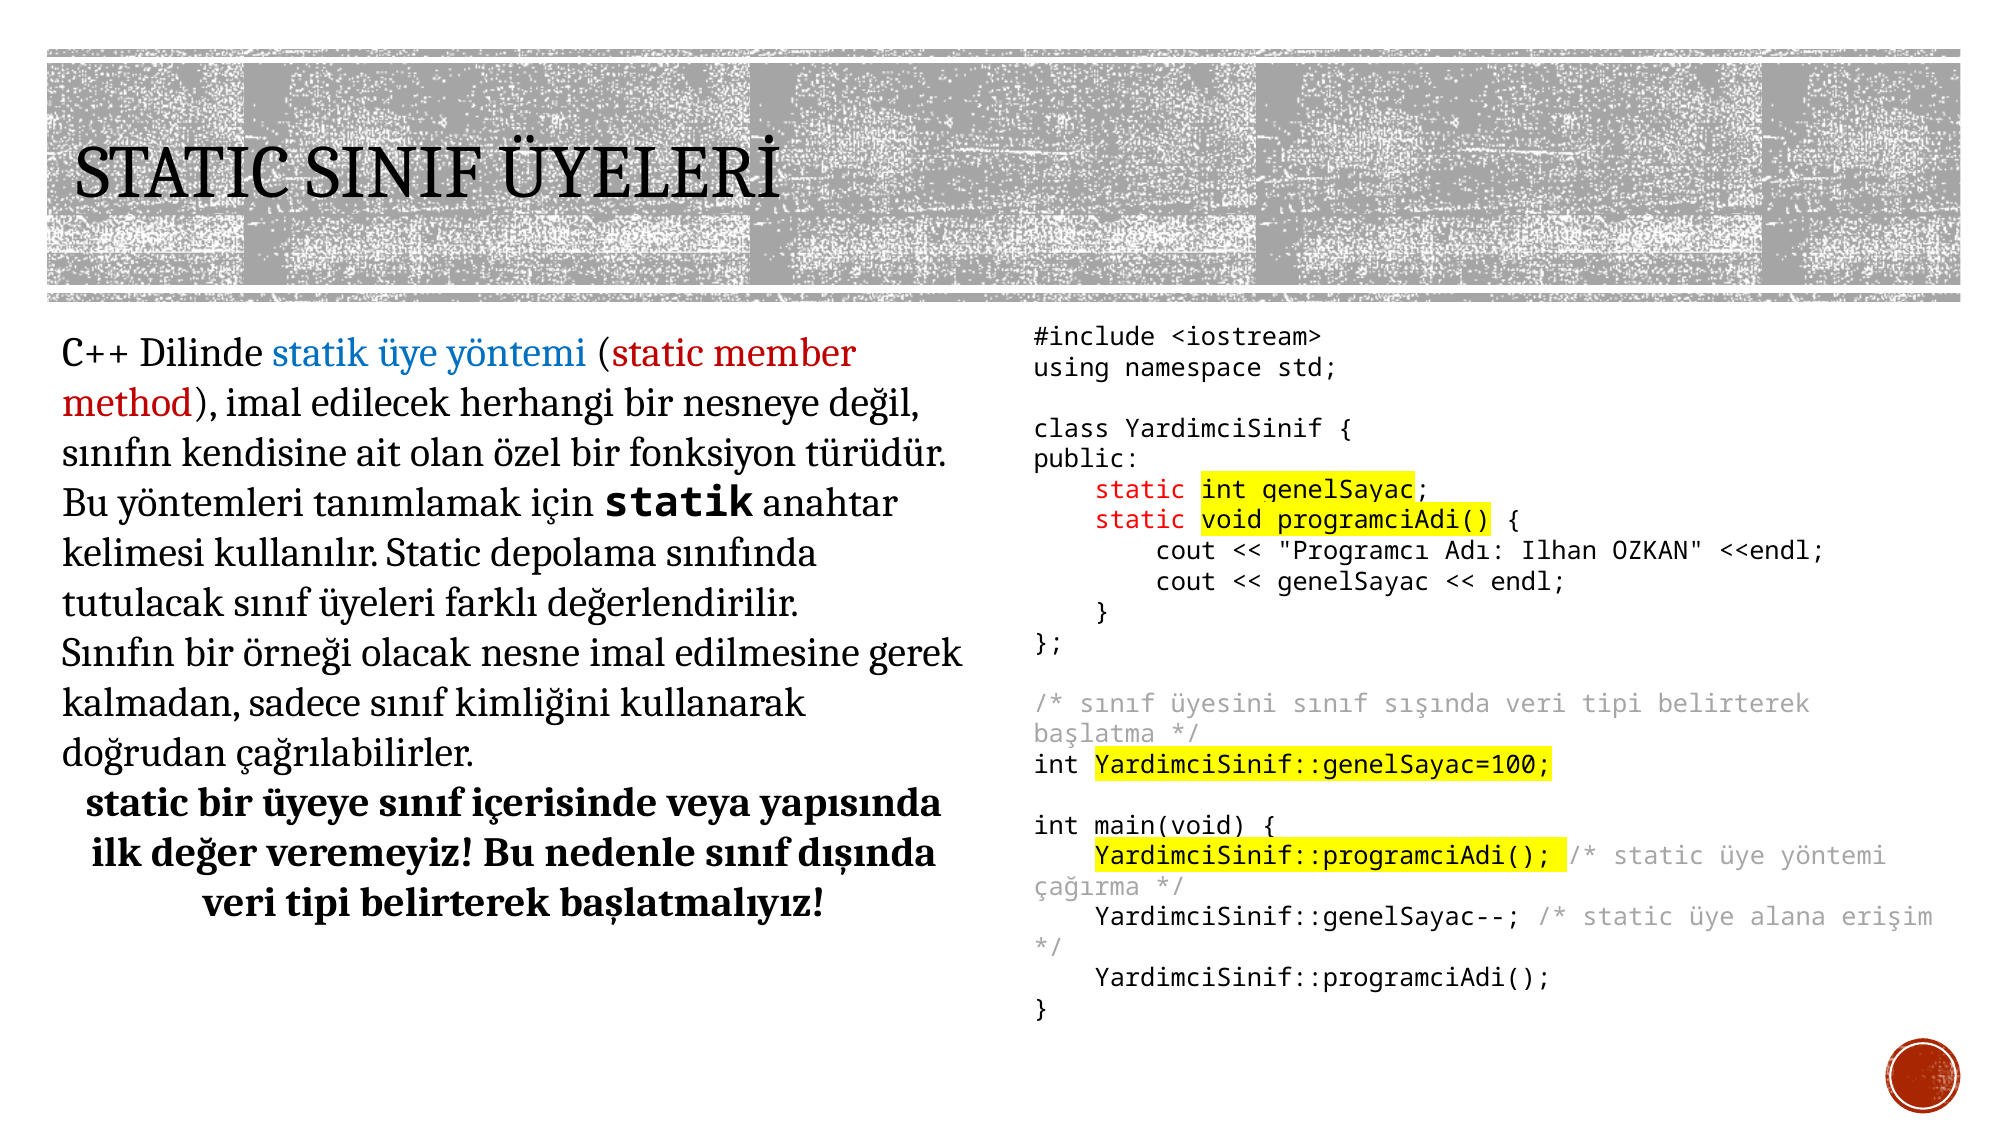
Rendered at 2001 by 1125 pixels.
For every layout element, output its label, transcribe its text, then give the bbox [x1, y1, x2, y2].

picture [1885, 1039, 1961, 1114]
list C++ Dilinde statik üye yöntemi (static member method), imal edilecek herhangi bir nesneye değil, sınıfın kendisine ait olan özel bir fonksiyon türüdür. Bu yöntemleri tanımlamak için statik anahtar kelimesi kullanılır. Static depolama sınıfında tutulacak sınıf üyeleri farklı değerlendirilir. Sınıfın bir örneği olacak nesne imal edilmesine gerek kalmadan, sadece sınıf kimliğini kullanarak doğrudan çağrılabilirler. static bir üyeye sınıf içerisinde veya yapısında ilk değer veremeyiz! Bu nedenle sınıf dışında veri tipi belirterek başlatmalıyız! [47, 317, 982, 1044]
list #include <iostream> using namespace std; class YardimciSinif { public: static int genelSayac; static void programciAdi() { cout << "Programcı Adı: Ilhan OZKAN" <<endl; cout << genelSayac << endl; } }; /* sınıf üyesini sınıf sışında veri tipi belirterek başlatma */ int YardimciSinif::genelSayac=100; int main(void) { YardimciSinif::programciAdi(); /* static üye yöntemi çağırma */ YardimciSinif::genelSayac--; /* static üye alana erişim */ YardimciSinif::programciAdi(); } [1018, 312, 1953, 1039]
title STATIC SINIF ÜYELERİ [61, 68, 1953, 280]
